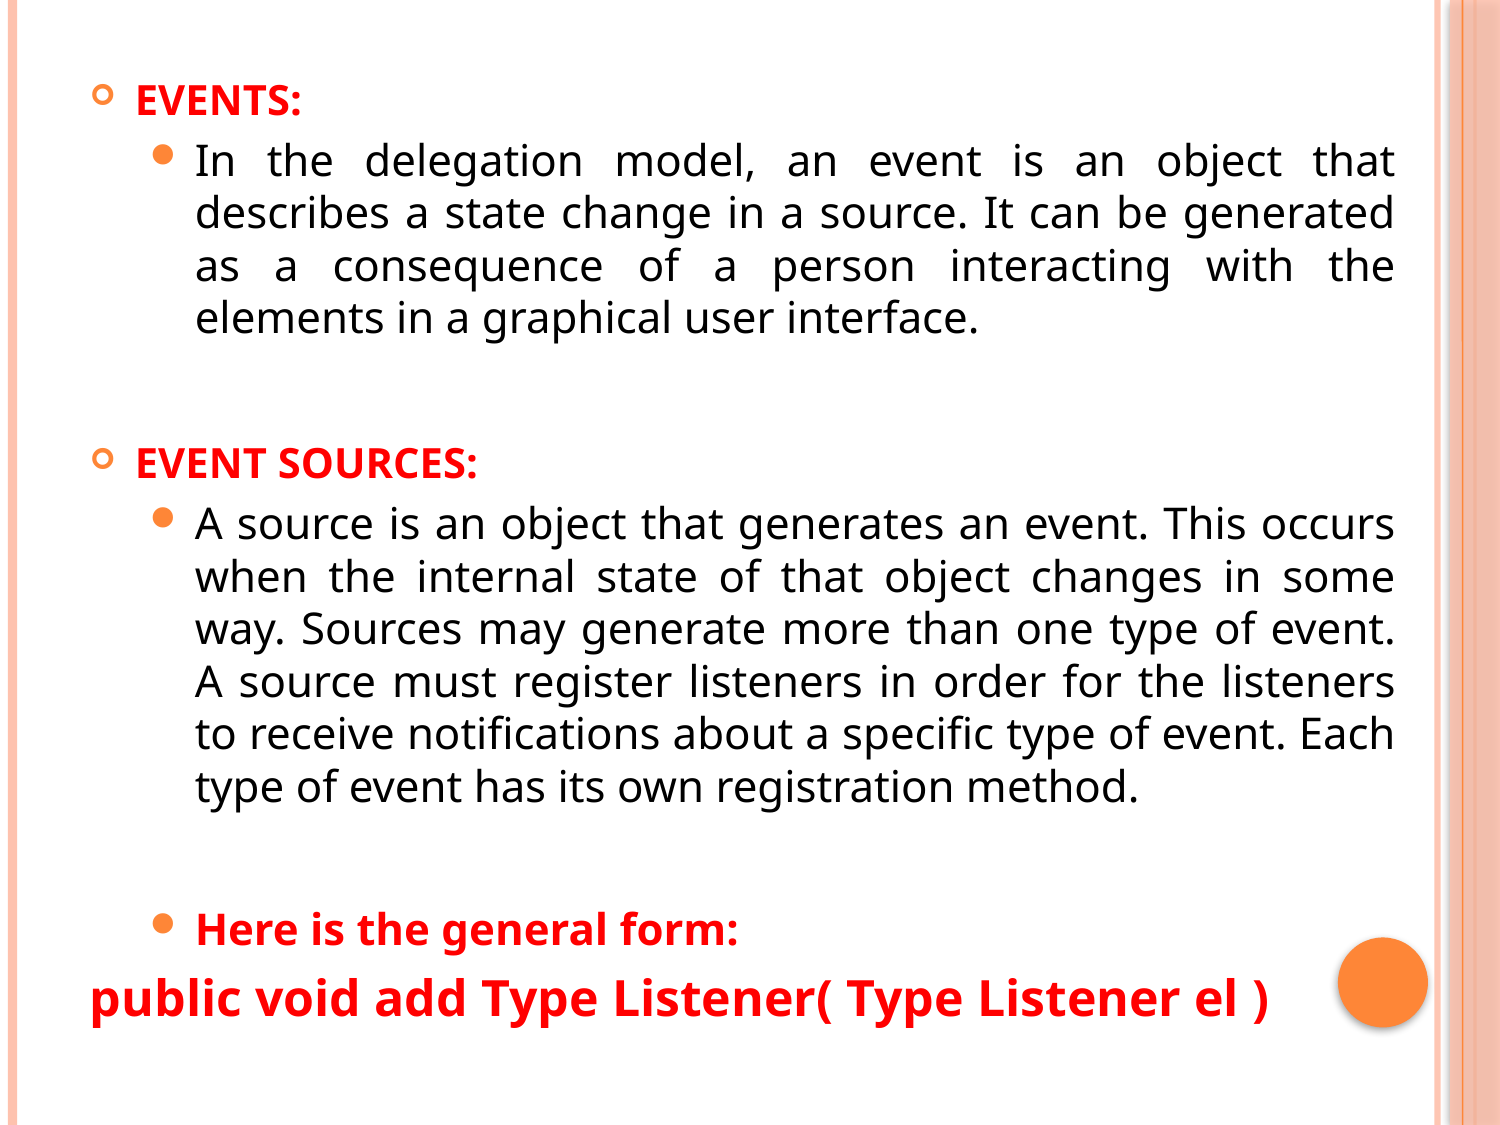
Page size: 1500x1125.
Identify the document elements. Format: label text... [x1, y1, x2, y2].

list EVENTS: In the delegation model, an event is an object that describes a state change in a source. It can be generated as a consequence of a person interacting with the elements in a graphical user interface. EVENT SOURCES: A source is an object that generates an event. This occurs when the internal state of that object changes in some way. Sources may generate more than one type of event. A source must register listeners in order for the listeners to receive notifications about a specific type of event. Each type of event has its own registration method. Here is the general form: public void add Type Listener( Type Listener el ) [75, 66, 1412, 1062]
